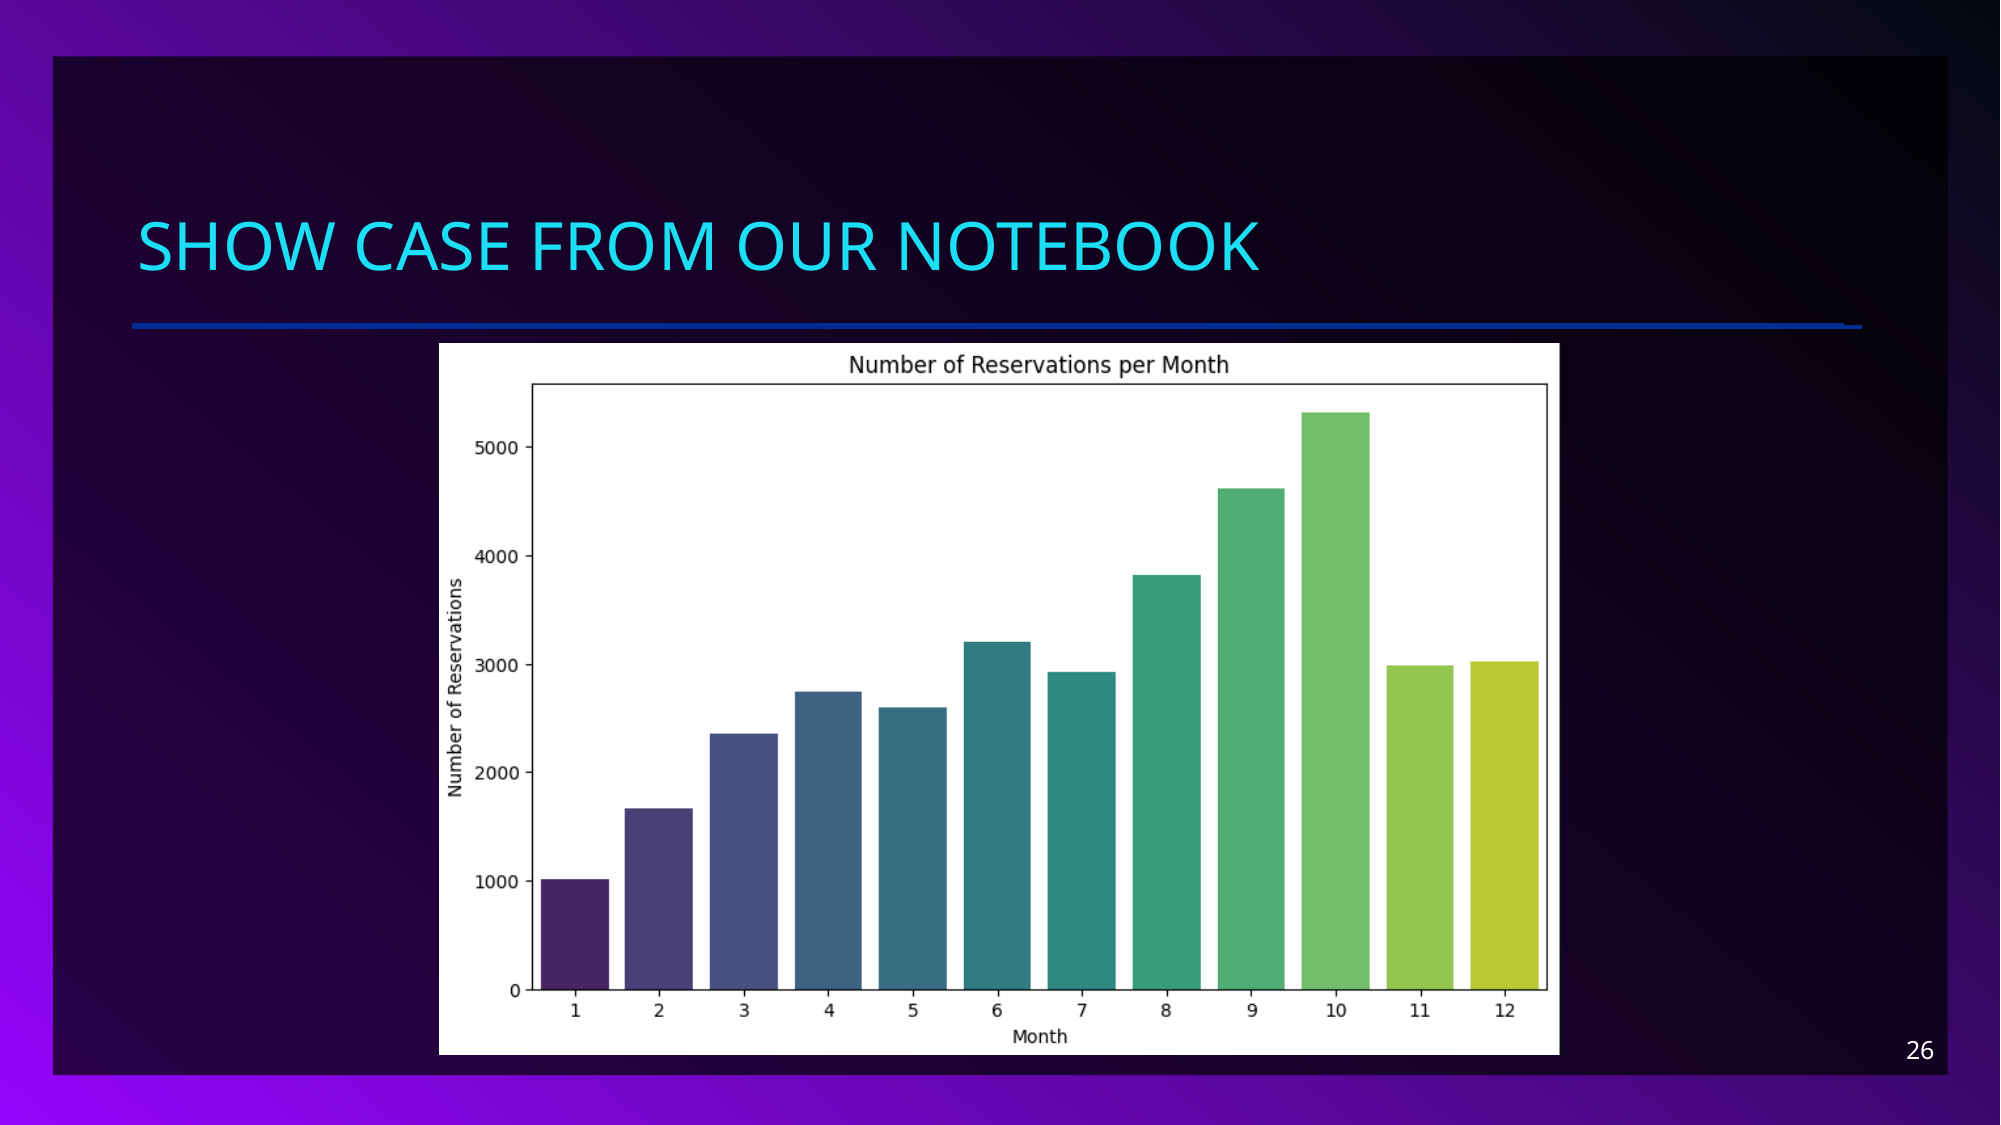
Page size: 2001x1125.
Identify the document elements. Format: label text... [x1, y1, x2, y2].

slide_number 26 [1499, 1021, 1950, 1082]
picture [439, 343, 1561, 1055]
title Show Case from our notebook [137, 105, 1862, 293]
